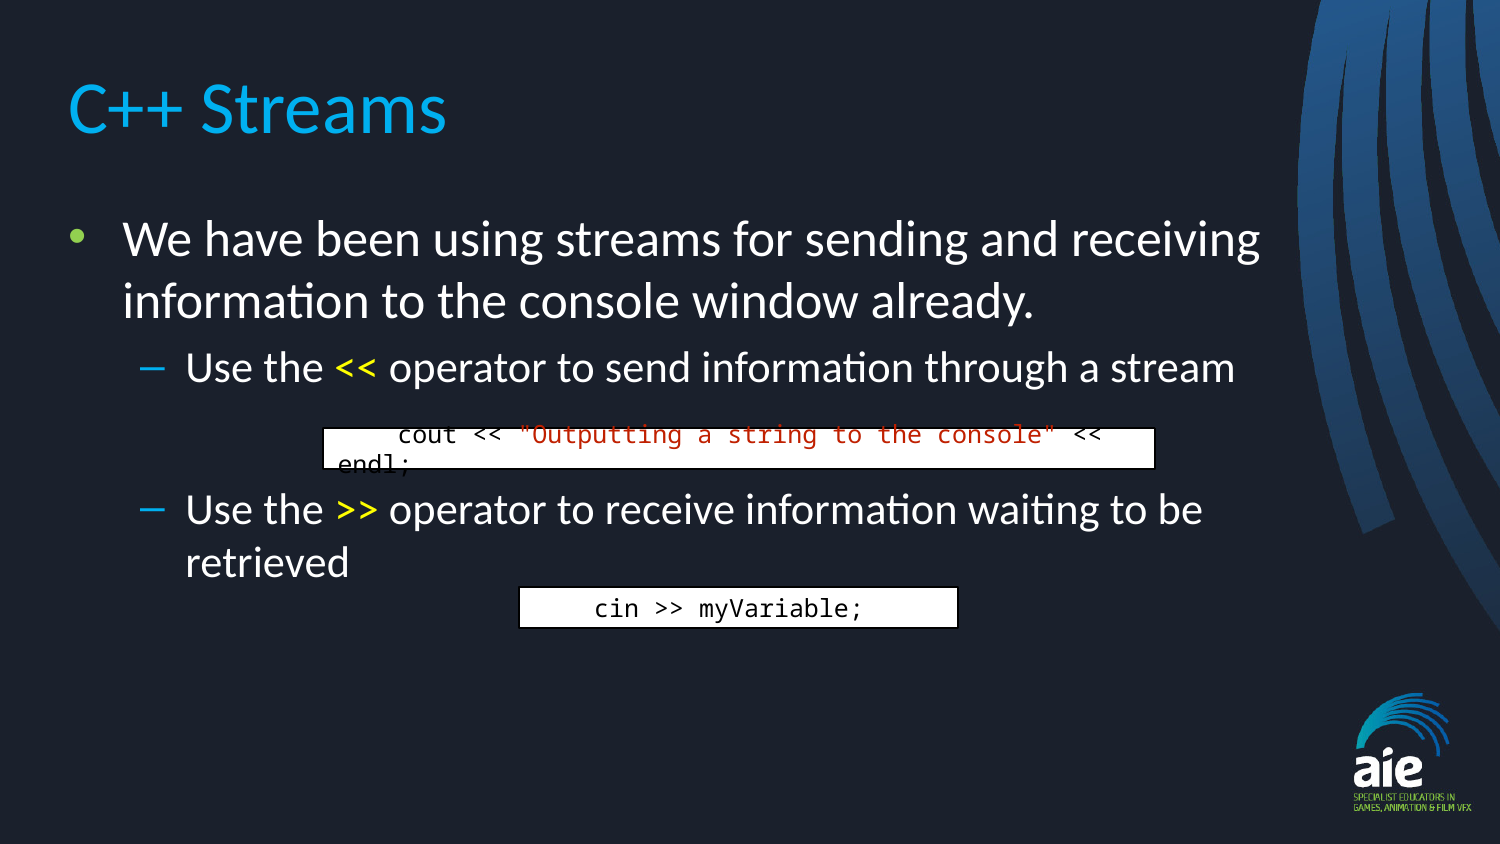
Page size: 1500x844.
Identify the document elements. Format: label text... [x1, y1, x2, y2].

list We have been using streams for sending and receiving information to the console window already. Use the << operator to send information through a stream Use the >> operator to receive information waiting to be retrieved [53, 197, 1329, 659]
text_box cin >> myVariable; [517, 585, 961, 630]
picture [0, 0, 1500, 844]
text_box cout << "Outputting a string to the console" << endl; [321, 426, 1157, 471]
title C++ Streams [53, 33, 1425, 175]
